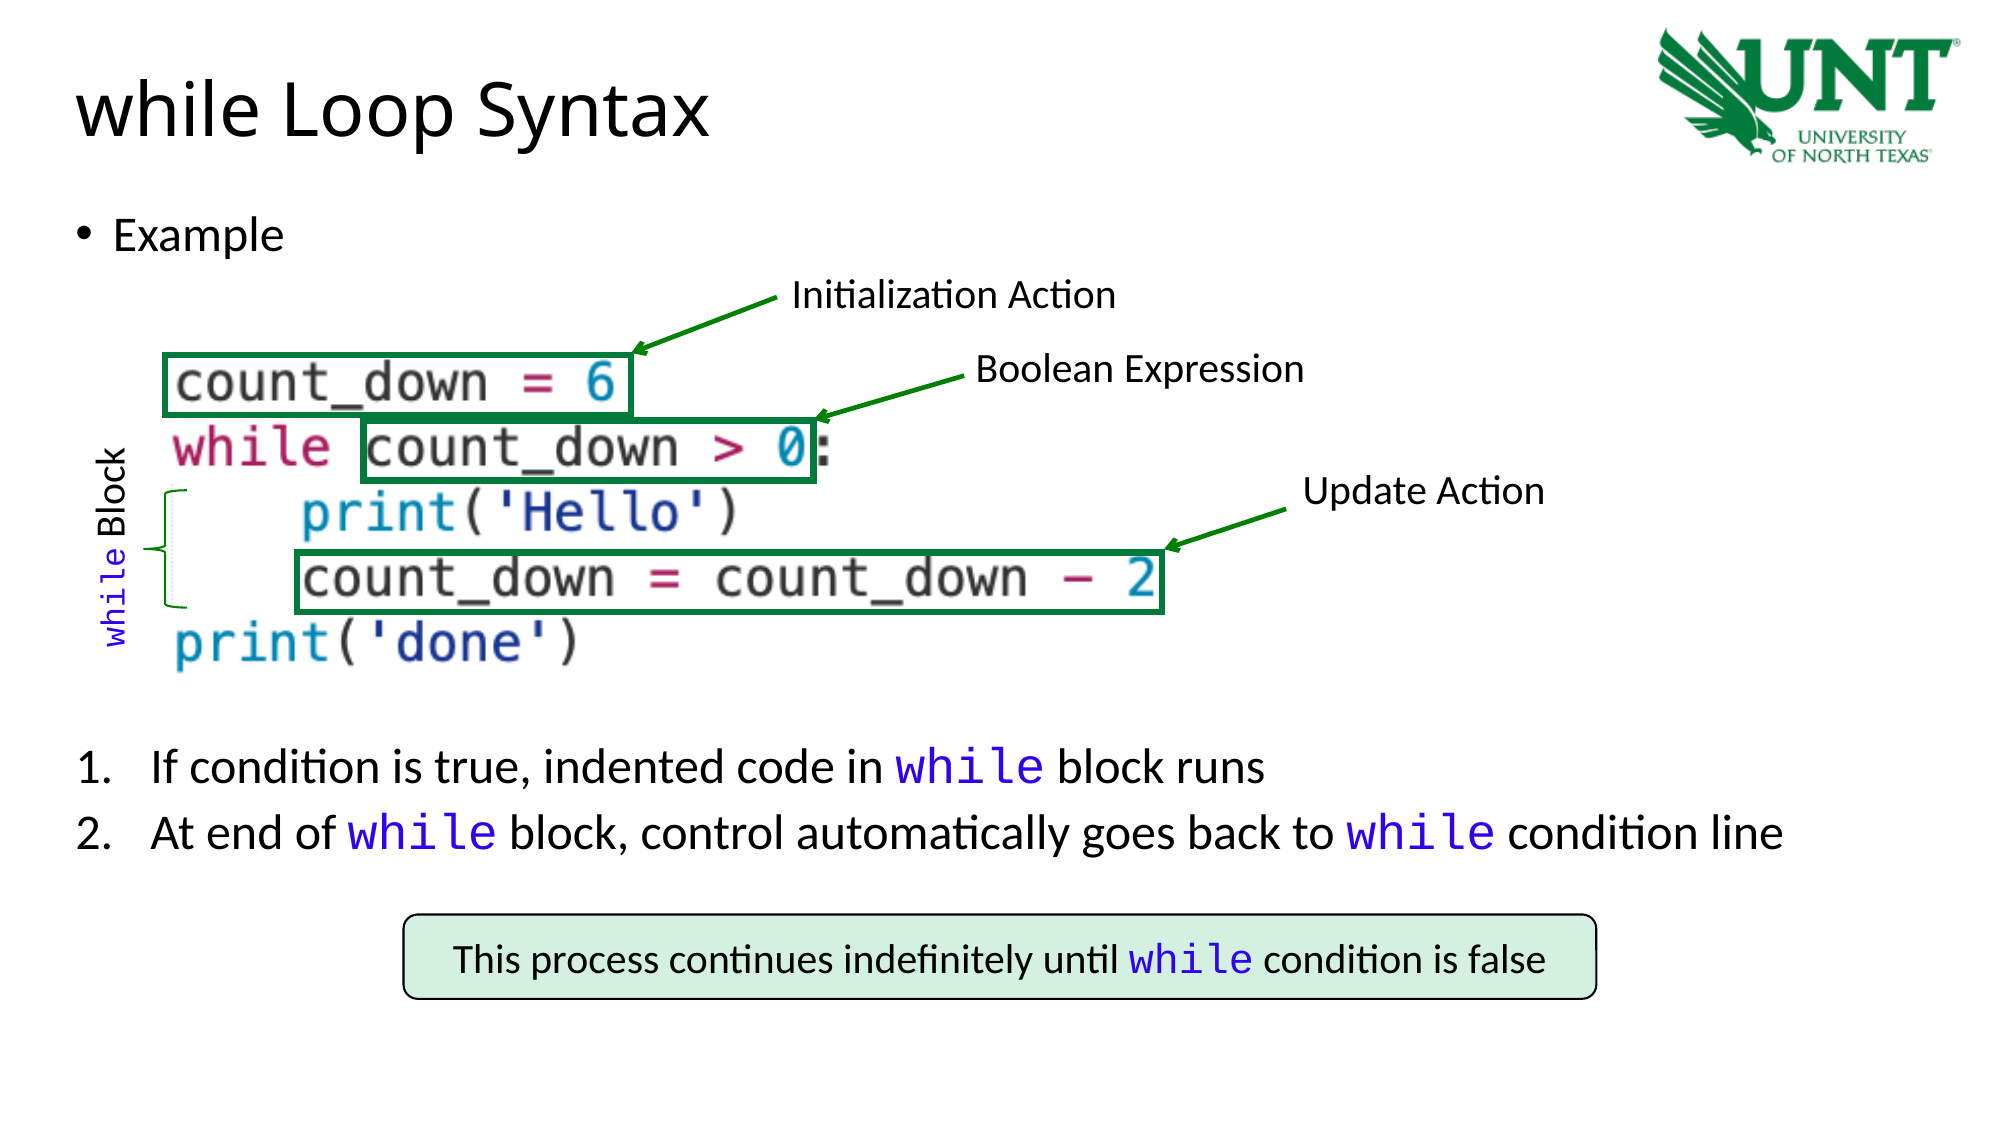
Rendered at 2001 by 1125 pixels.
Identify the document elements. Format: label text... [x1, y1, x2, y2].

picture [1572, 0, 2001, 206]
text_box Initialization Action [776, 259, 1229, 324]
title while Loop Syntax [60, 35, 1786, 188]
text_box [813, 375, 965, 420]
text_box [631, 297, 777, 353]
list Example If condition is true, indented code in while block runs At end of while block, control automatically goes back to while condition line [60, 200, 1863, 1019]
text_box while Block [75, 431, 141, 663]
text_box Boolean Expression [960, 333, 1321, 399]
text_box This process continues indefinitely until while condition is false [402, 913, 1598, 1000]
text_box Update Action [1287, 456, 1561, 521]
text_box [1164, 508, 1287, 550]
picture [143, 346, 1176, 688]
